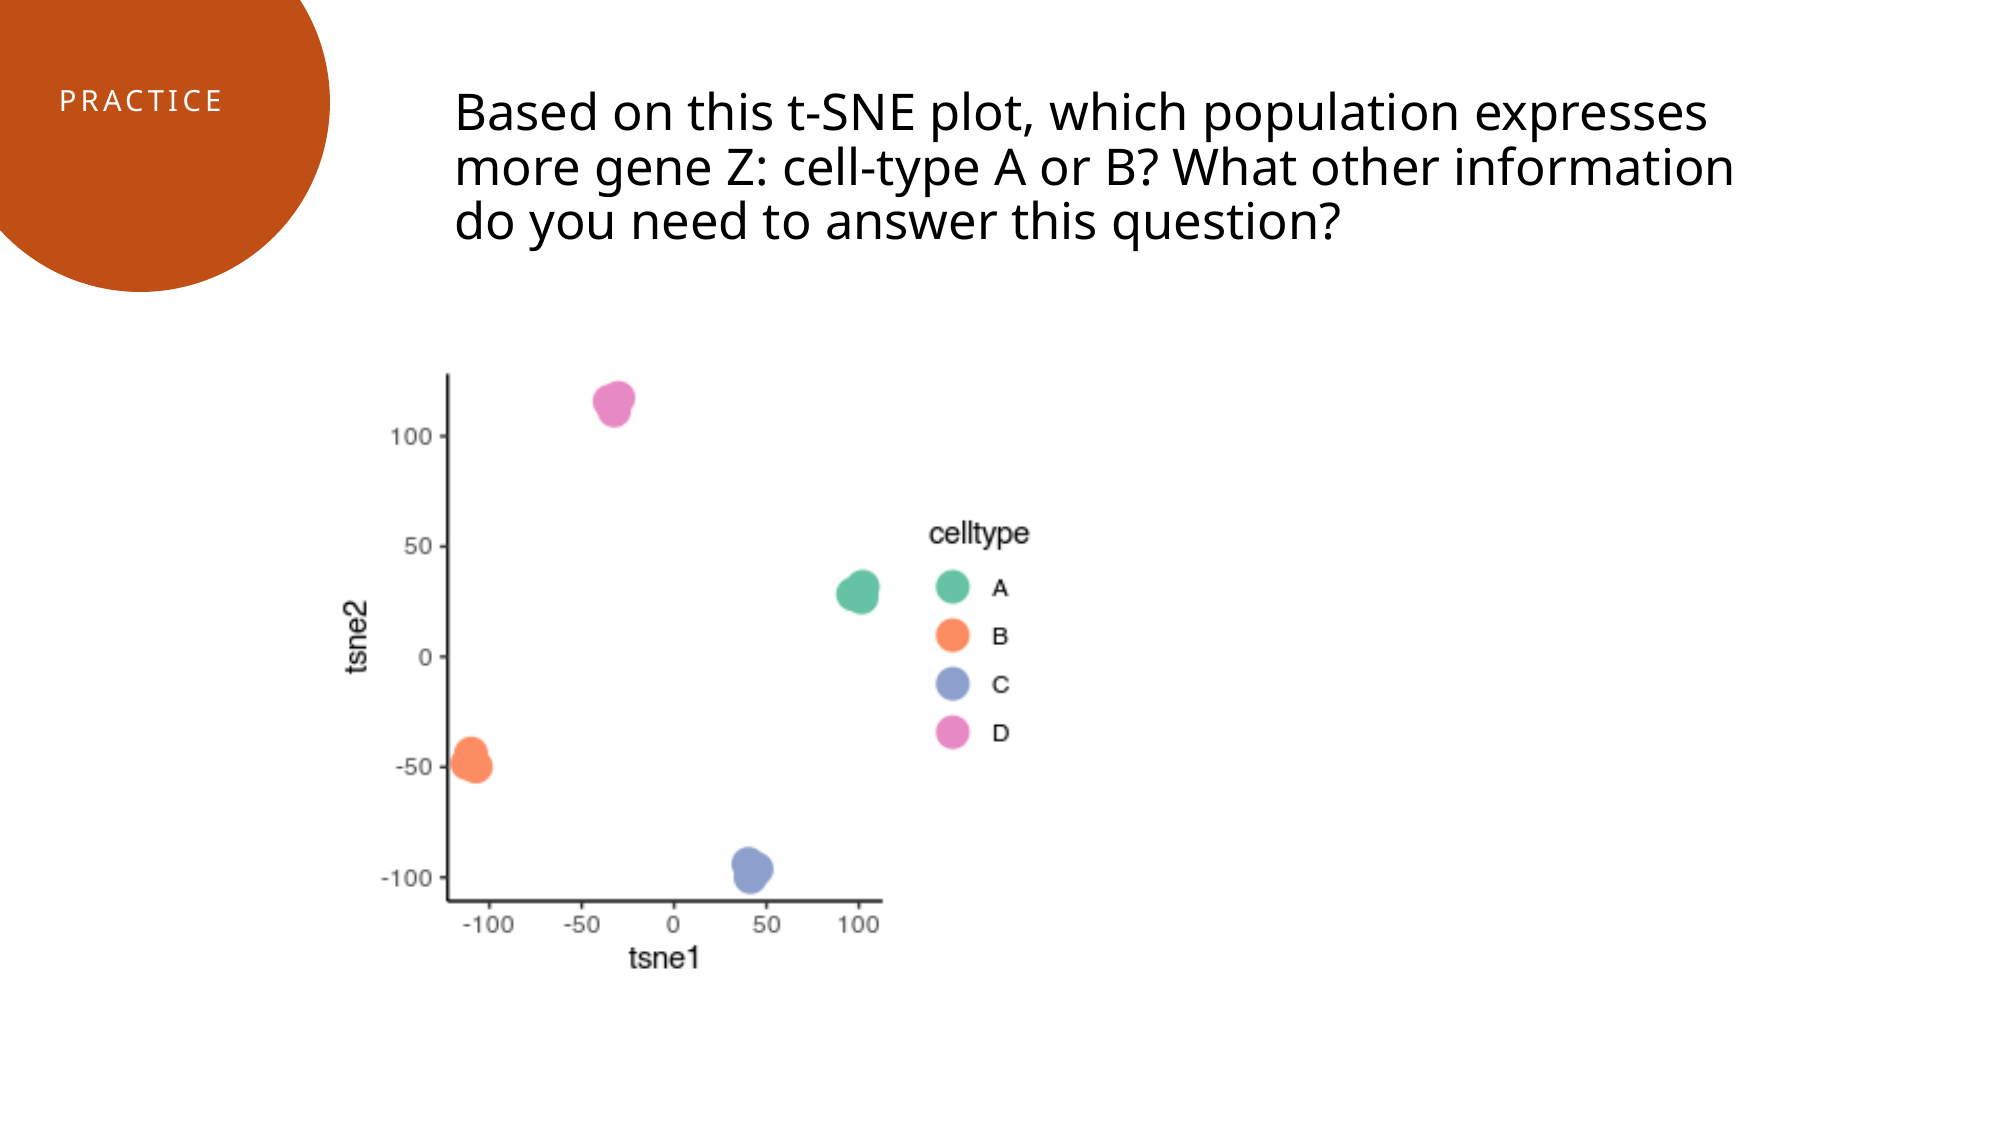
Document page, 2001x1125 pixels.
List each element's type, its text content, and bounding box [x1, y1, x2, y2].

title Based on this t-SNE plot, which population expresses more gene Z: cell-type A or B? What other information do you need to answer this question? [439, 59, 1797, 278]
picture [329, 359, 1064, 991]
text_box Practice [0, 0, 330, 292]
